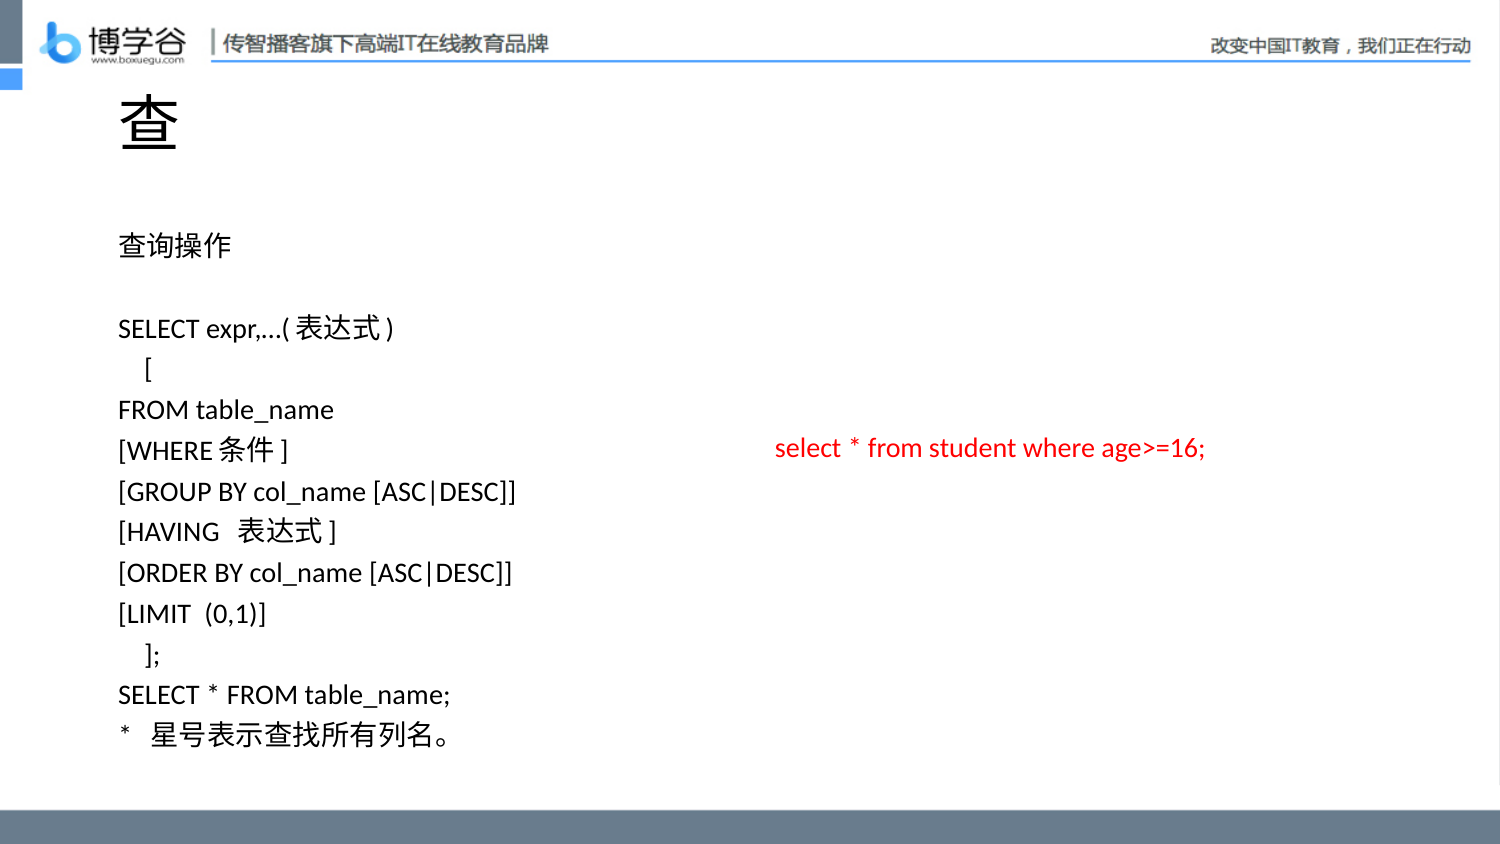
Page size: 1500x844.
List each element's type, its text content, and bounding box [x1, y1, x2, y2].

list 查询操作 SELECT expr,…(表达式) [ FROM table_name [WHERE条件] [GROUP BY col_name [ASC|DESC]] [HAVING 表达式] [ORDER BY col_name [ASC|DESC]] [LIMIT (0,1)] ]; SELECT * FROM table_name; * 星号表示查找所有列名。 [103, 224, 1397, 761]
title 查 [103, 44, 1397, 208]
picture [0, 0, 1500, 844]
text_box select * from student where age>=16; [760, 421, 1222, 471]
